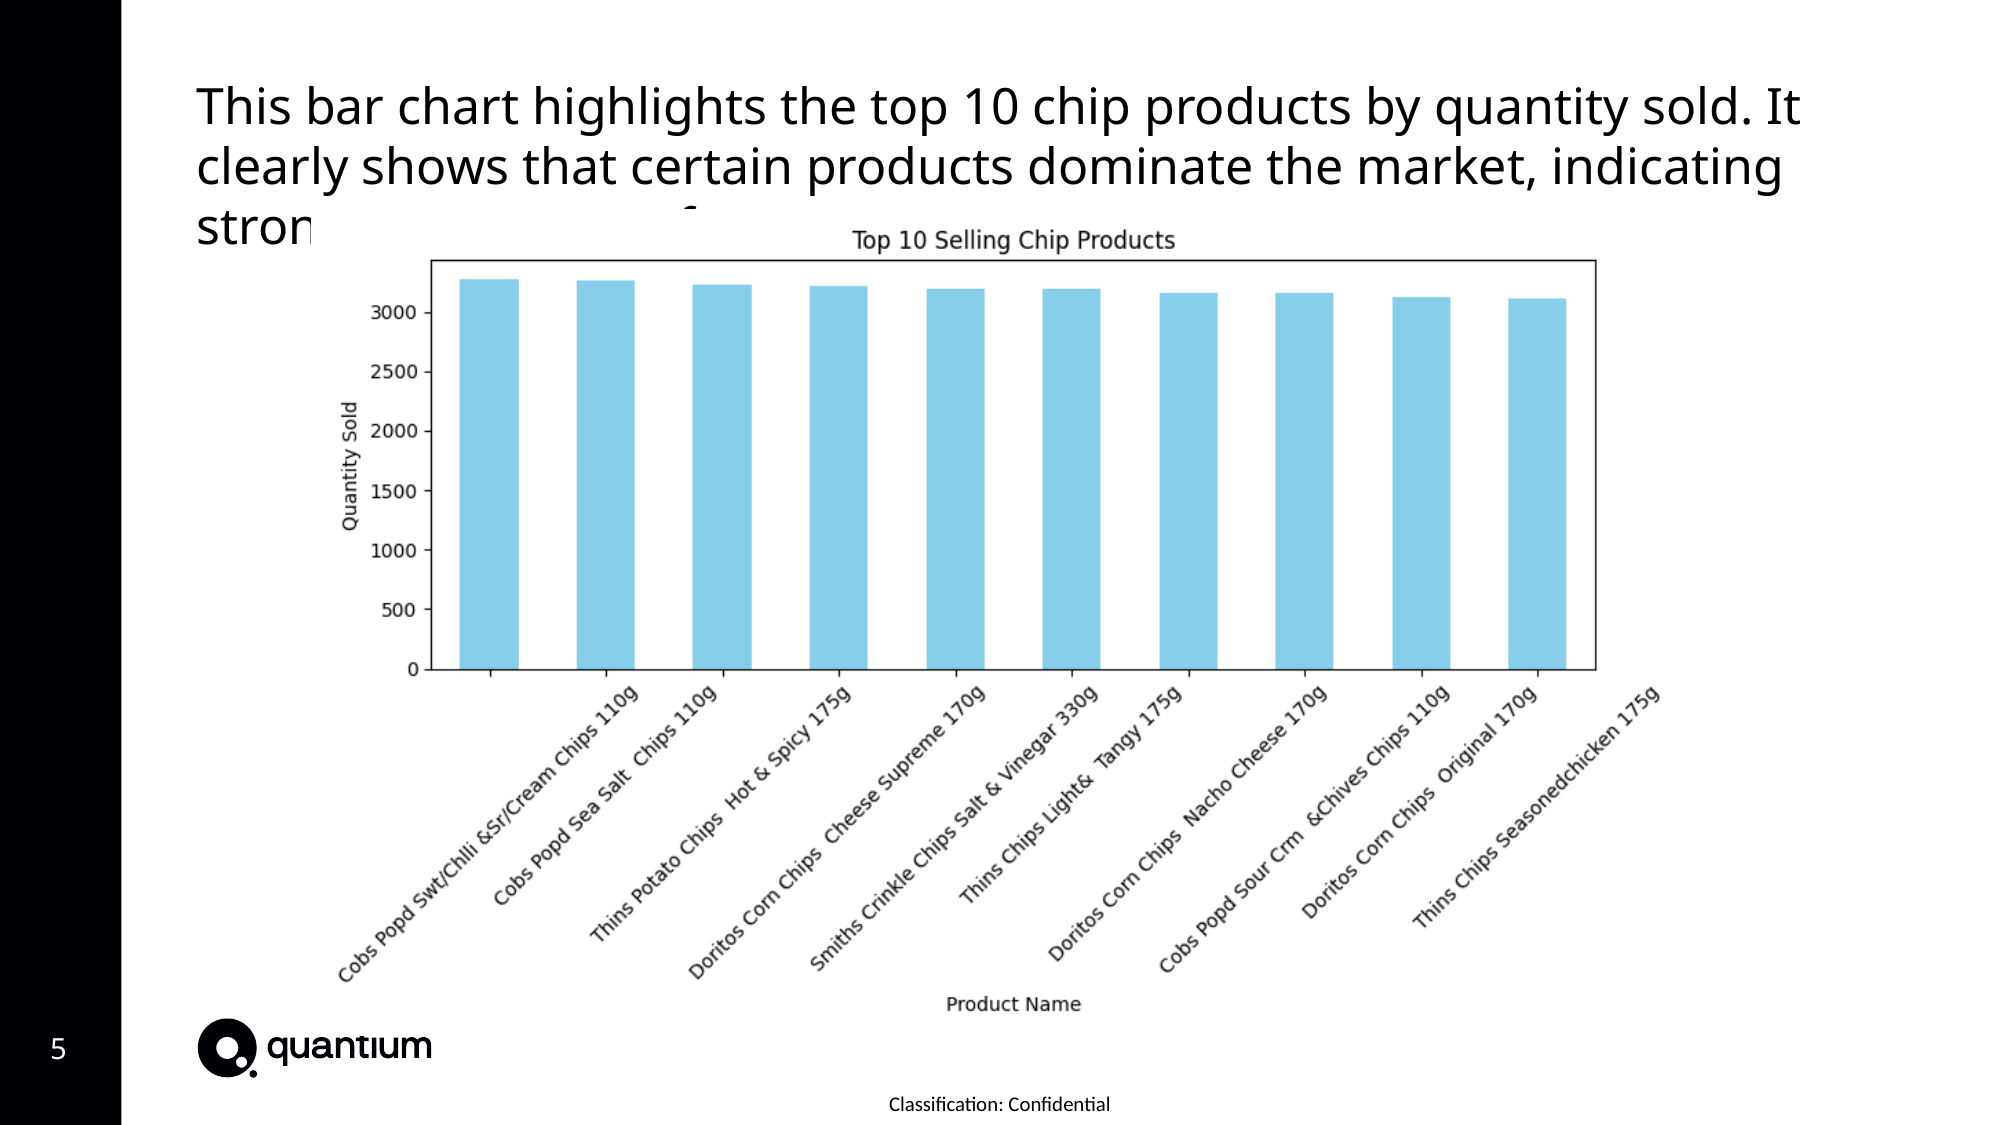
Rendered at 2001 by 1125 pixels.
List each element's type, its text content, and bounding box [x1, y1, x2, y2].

list This bar chart highlights the top 10 chip products by quantity sold. It clearly shows that certain products dominate the market, indicating strong customer preferences. [196, 74, 1916, 210]
picture [311, 209, 1689, 1036]
